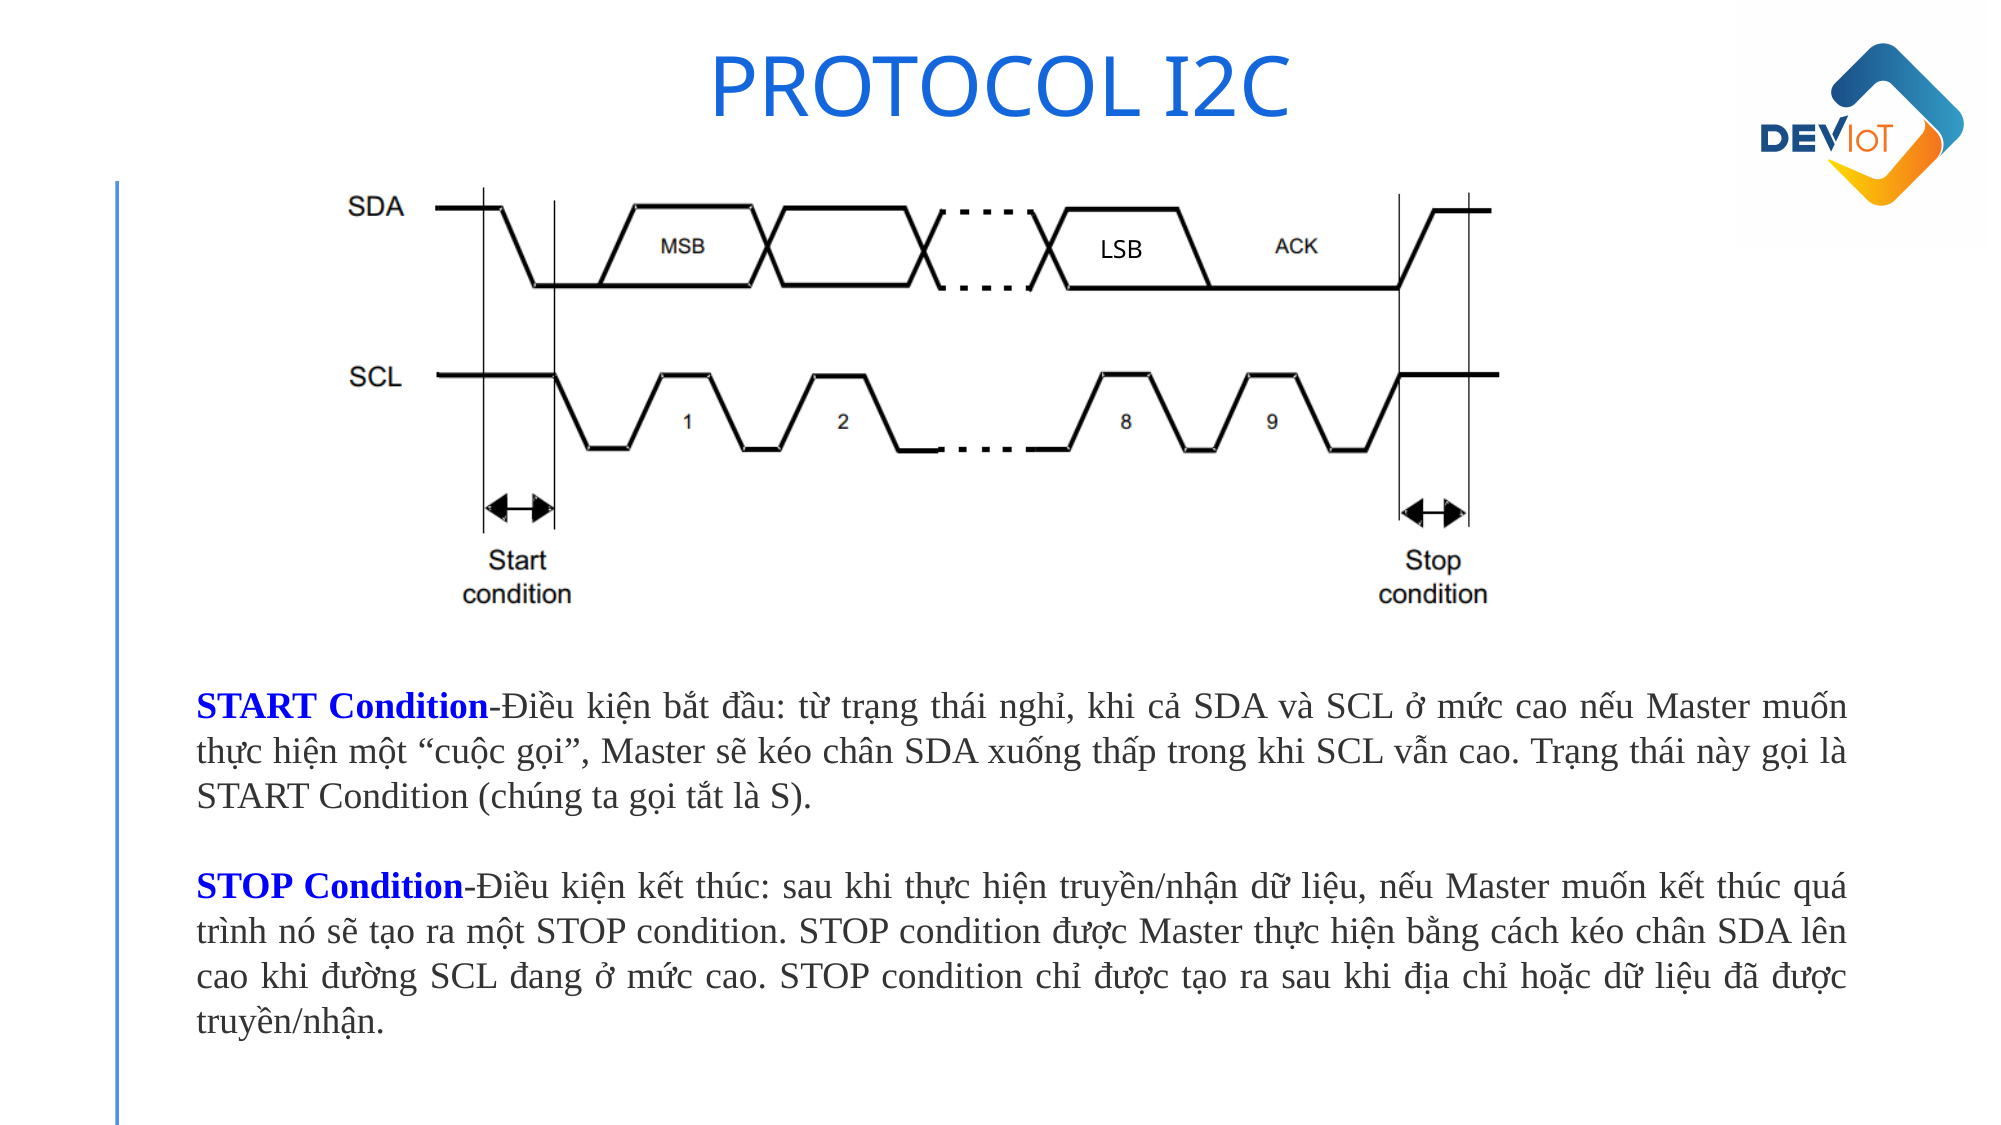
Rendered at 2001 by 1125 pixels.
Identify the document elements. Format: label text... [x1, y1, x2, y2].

text_box START Condition-Điều kiện bắt đầu: từ trạng thái nghỉ, khi cả SDA và SCL ở mức cao nếu Master muốn thực hiện một “cuộc gọi”, Master sẽ kéo chân SDA xuống thấp trong khi SCL vẫn cao. Trạng thái này gọi là START Condition (chúng ta gọi tắt là S). STOP Condition-Điều kiện kết thúc: sau khi thực hiện truyền/nhận dữ liệu, nếu Master muốn kết thúc quá trình nó sẽ tạo ra một STOP condition. STOP condition được Master thực hiện bằng cách kéo chân SDA lên cao khi đường SCL đang ở mức cao. STOP condition chỉ được tạo ra sau khi địa chỉ hoặc dữ liệu đã được truyền/nhận. [181, 673, 1865, 1049]
picture [318, 145, 1529, 651]
picture [1737, 0, 1988, 250]
text_box PROTOCOL I2C [251, 25, 1749, 141]
